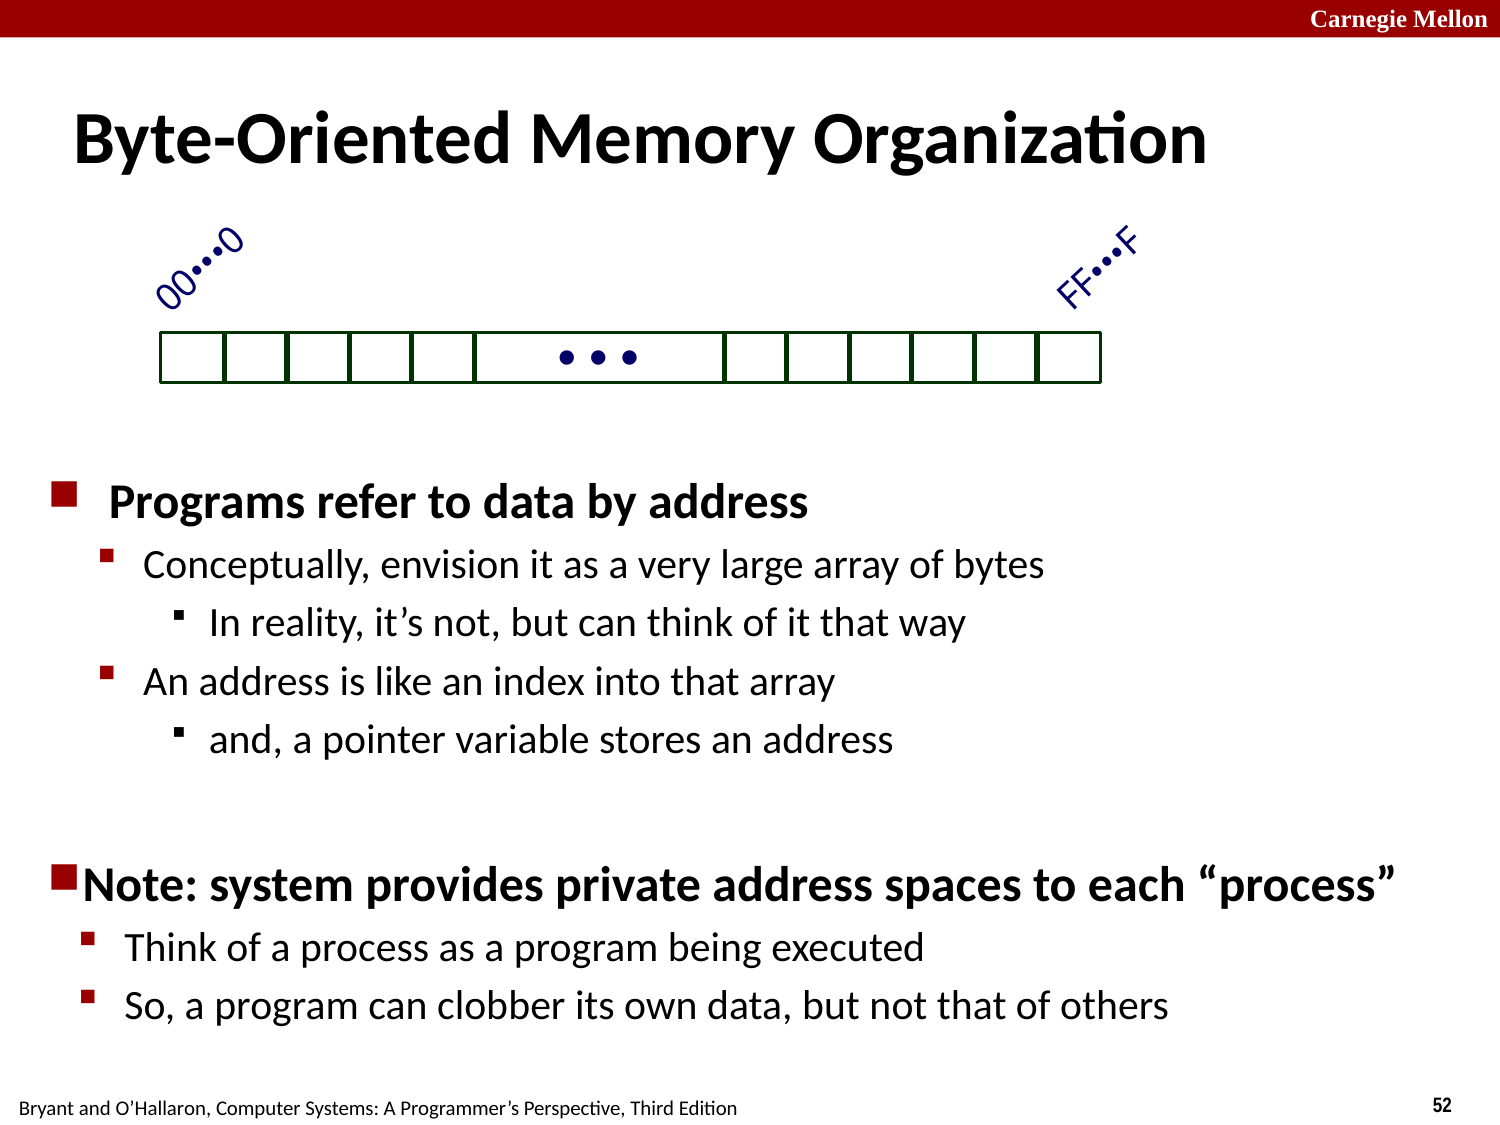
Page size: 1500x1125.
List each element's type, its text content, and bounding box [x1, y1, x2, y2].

title Byte-Oriented Memory Organization [58, 71, 1305, 197]
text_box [124, 196, 1178, 401]
list Programs refer to data by address Conceptually, envision it as a very large array of bytes In reality, it’s not, but can think of it that way An address is like an index into that array and, a pointer variable stores an address Note: system provides private address spaces to each “process” Think of a process as a program being executed So, a program can clobber its own data, but not that of others [37, 460, 1463, 1076]
